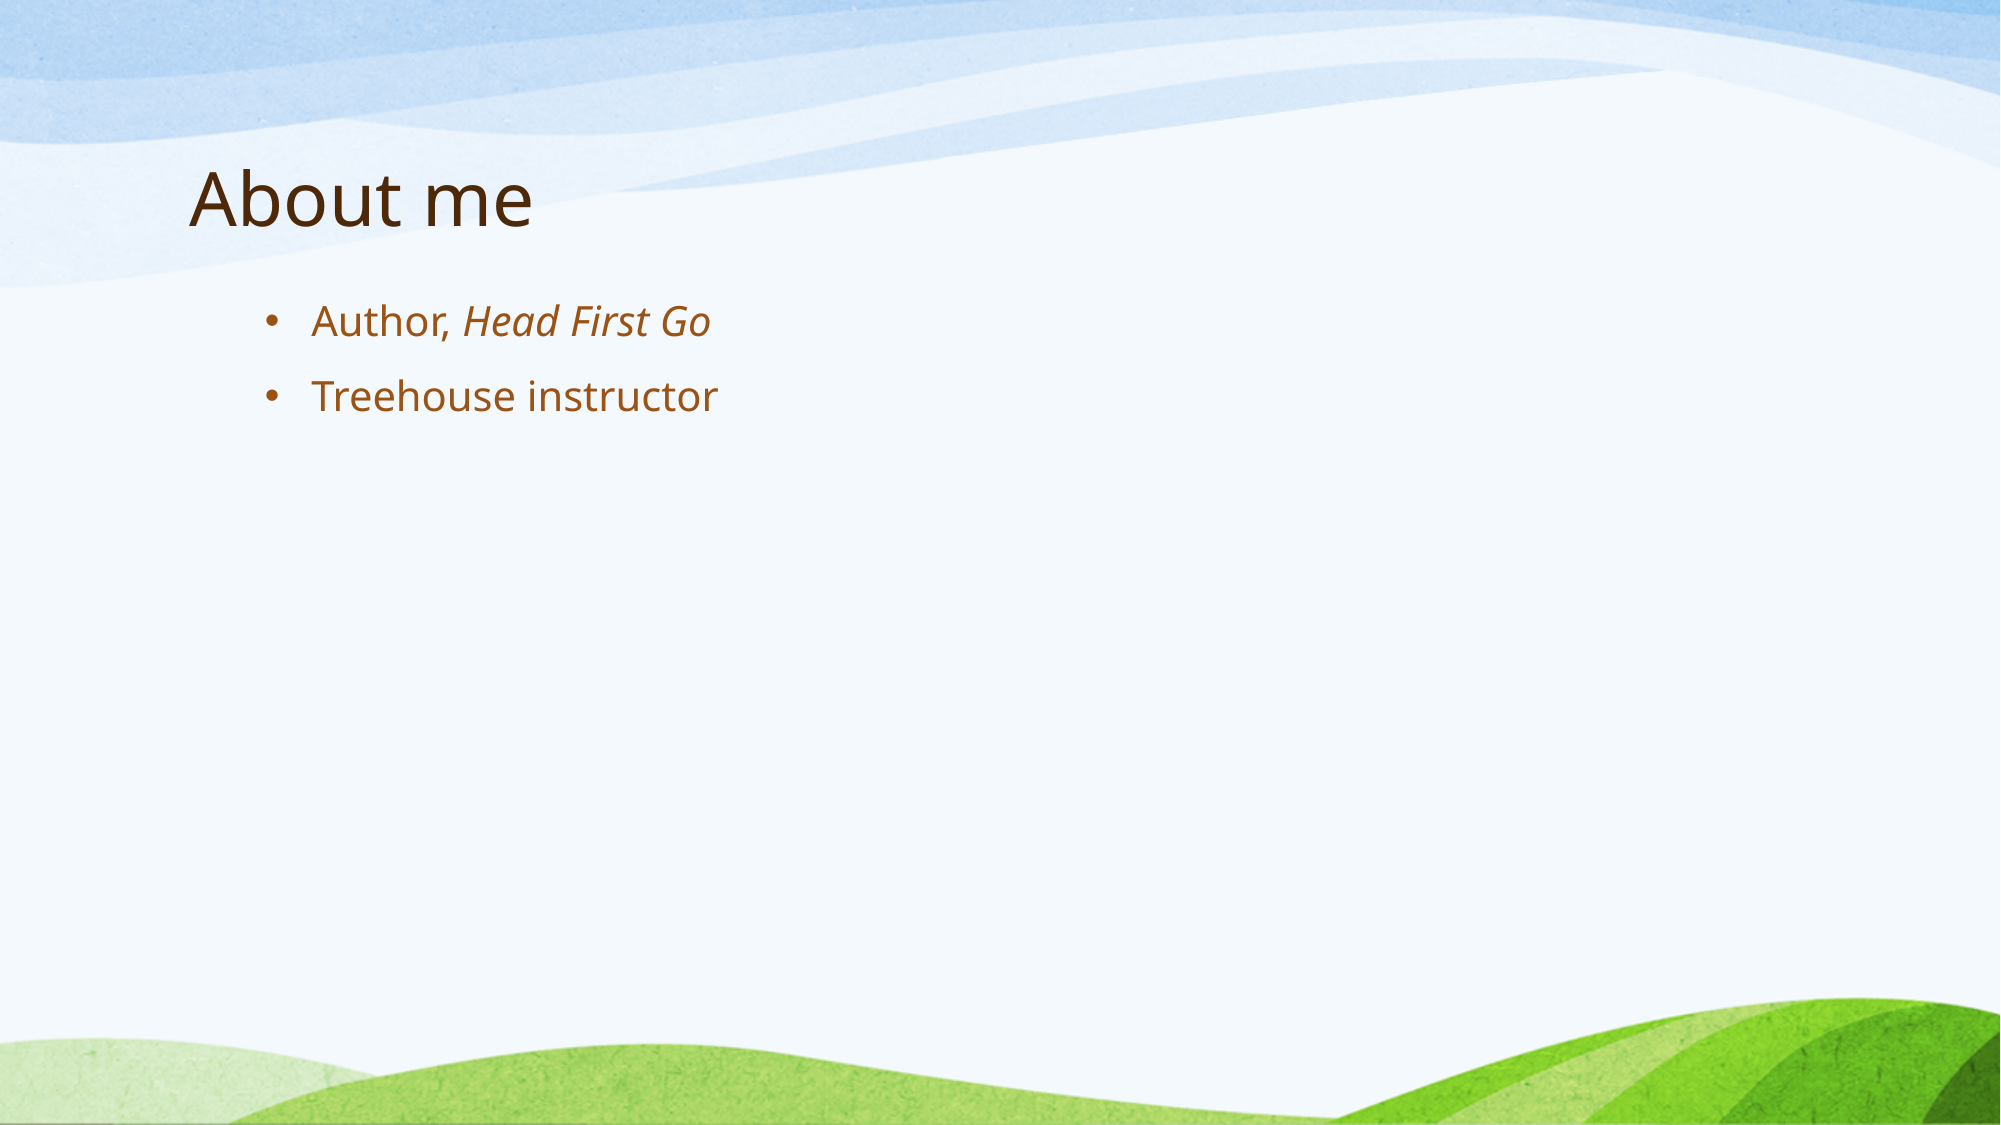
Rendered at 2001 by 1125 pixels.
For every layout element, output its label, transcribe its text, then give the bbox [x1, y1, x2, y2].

picture [0, 0, 2001, 1125]
title About me [174, 50, 1825, 250]
list Author, Head First Go Treehouse instructor [174, 287, 1825, 982]
